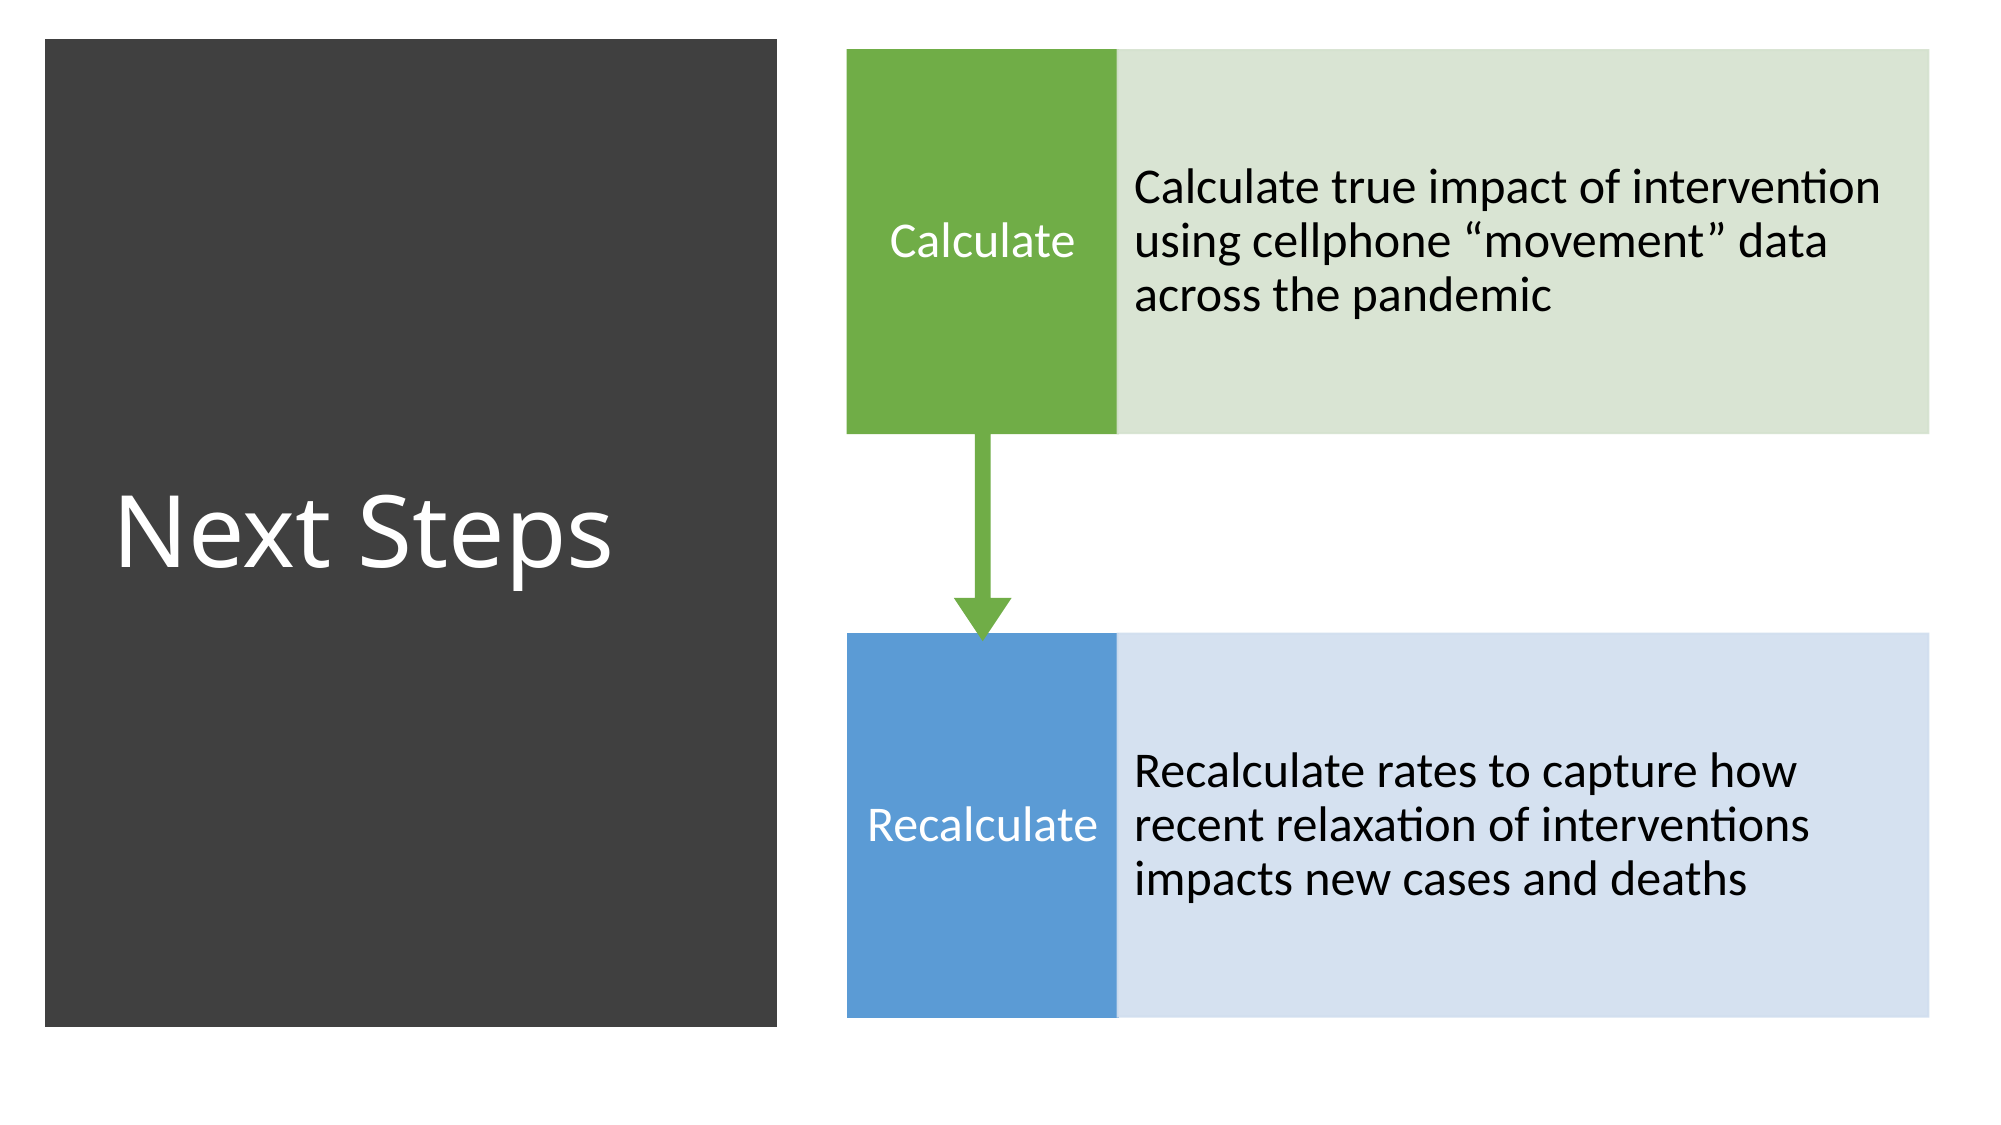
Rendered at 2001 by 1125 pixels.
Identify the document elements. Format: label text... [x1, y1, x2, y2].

title Next Steps [97, 104, 722, 967]
text_box [54, 49, 768, 1018]
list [847, 49, 1929, 1018]
